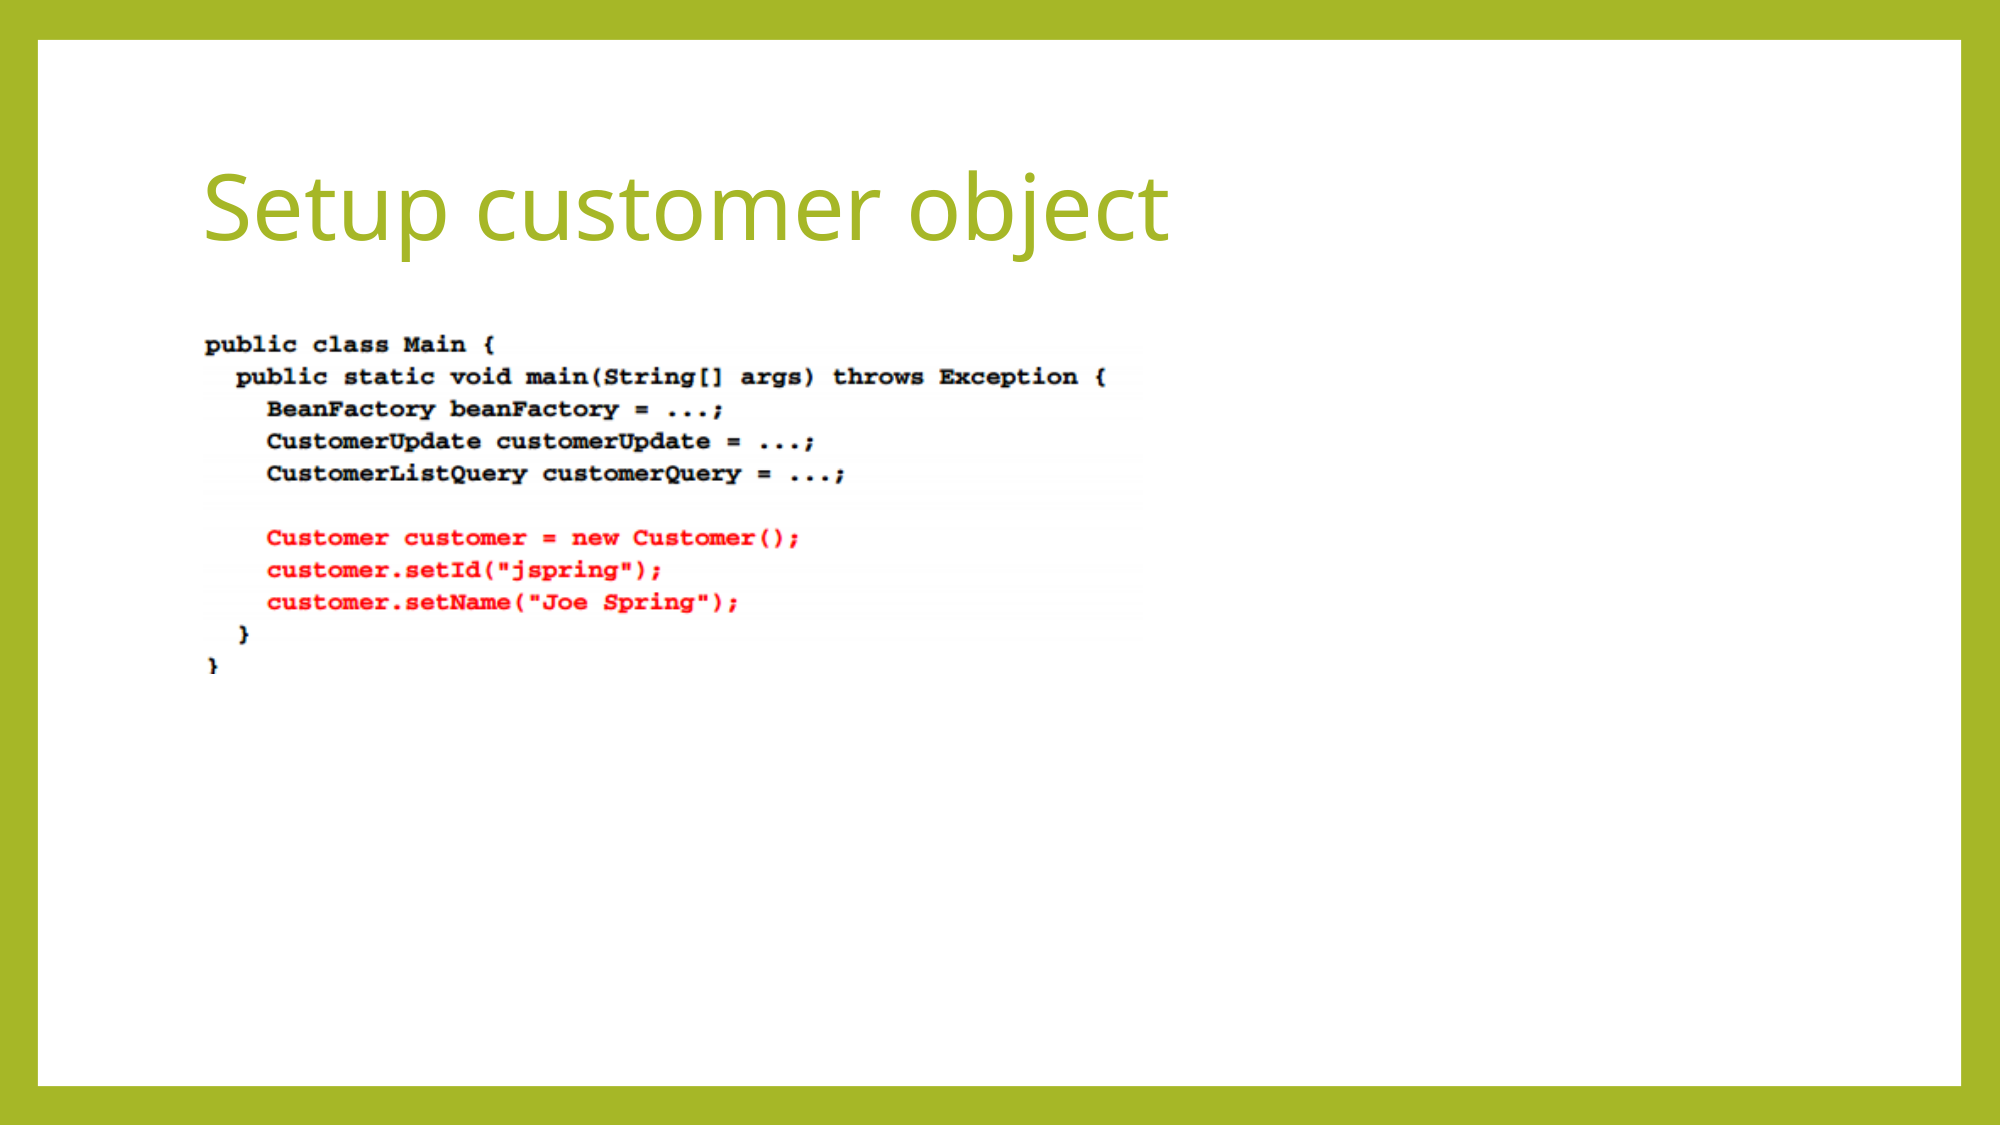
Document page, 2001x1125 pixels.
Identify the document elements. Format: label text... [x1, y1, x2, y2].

picture [203, 325, 1143, 675]
title Setup customer object [187, 99, 1808, 323]
